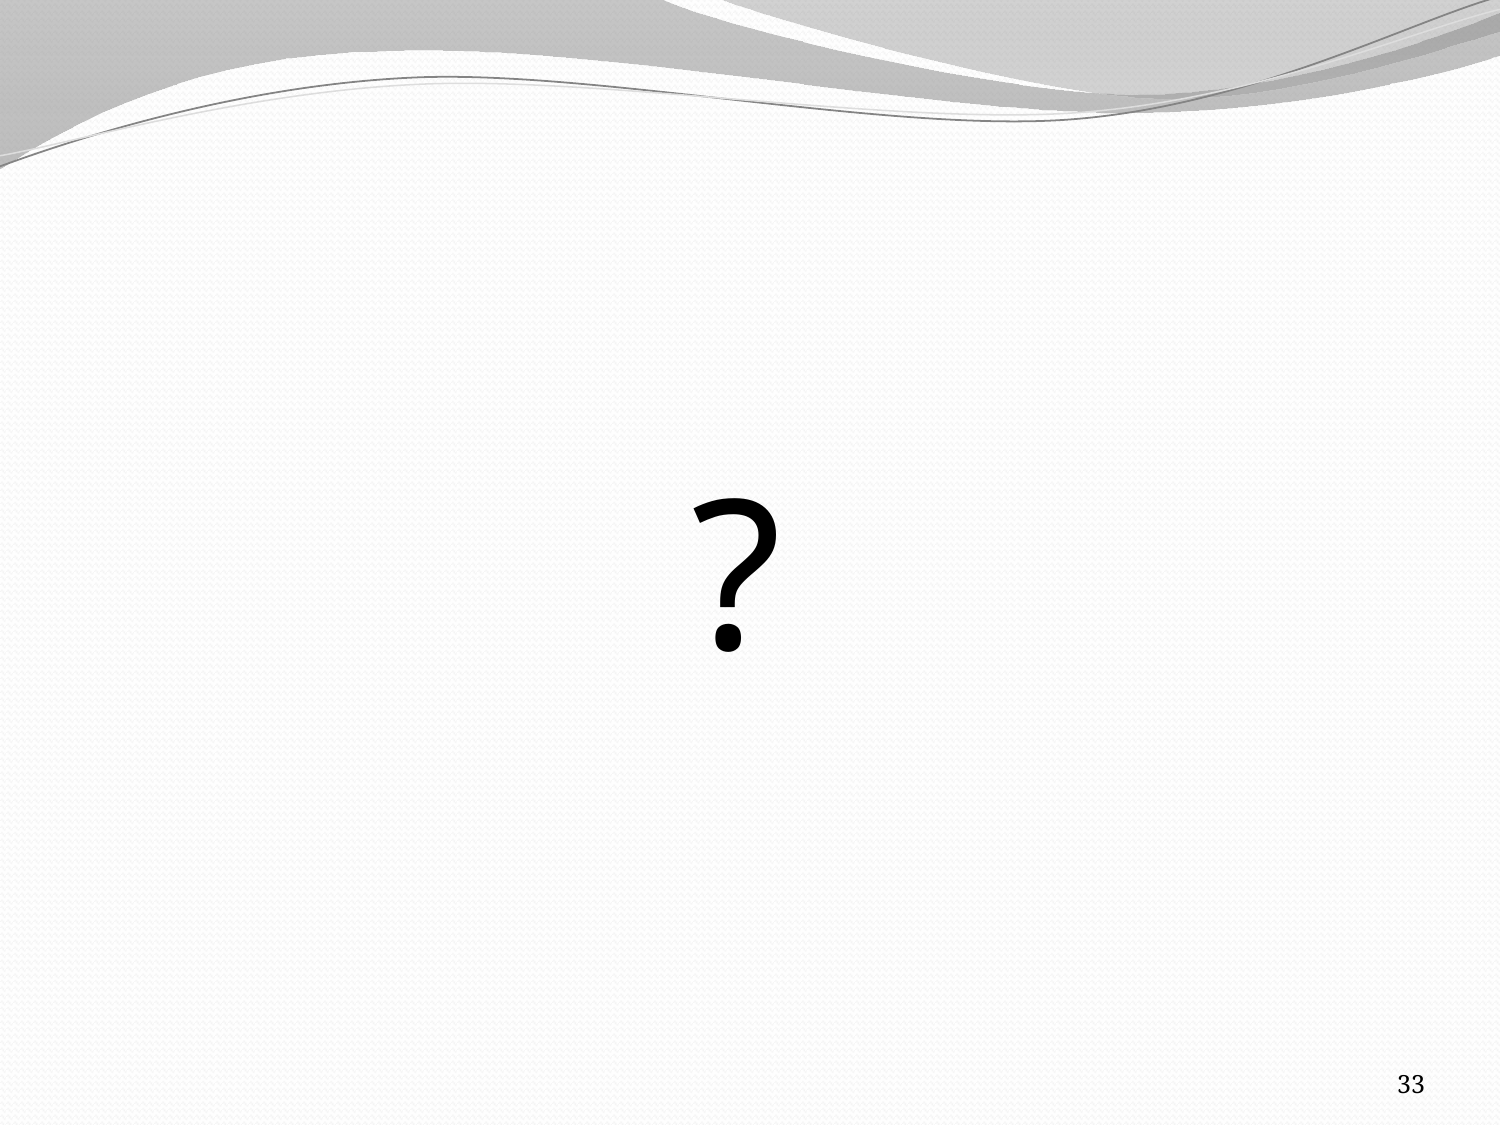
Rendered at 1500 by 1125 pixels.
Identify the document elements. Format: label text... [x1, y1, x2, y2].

slide_number 33 [1299, 1042, 1425, 1103]
title ? [691, 503, 1500, 692]
